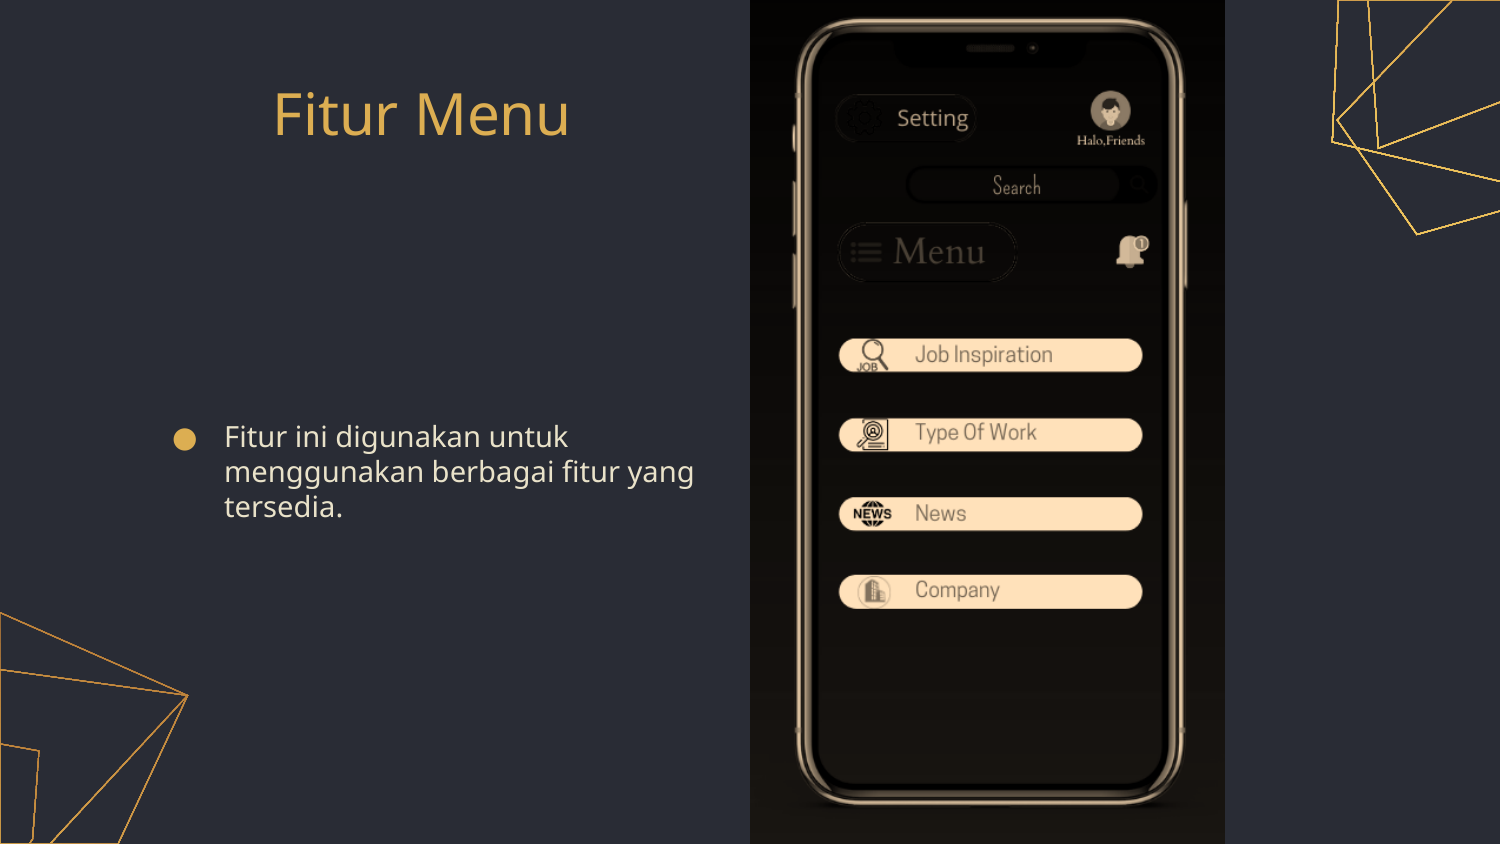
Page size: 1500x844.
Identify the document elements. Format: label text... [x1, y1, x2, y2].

subtitle Fitur ini digunakan untuk menggunakan berbagai fitur yang tersedia. [134, 283, 711, 659]
title Fitur Menu [0, 76, 744, 148]
picture [749, 0, 1225, 844]
